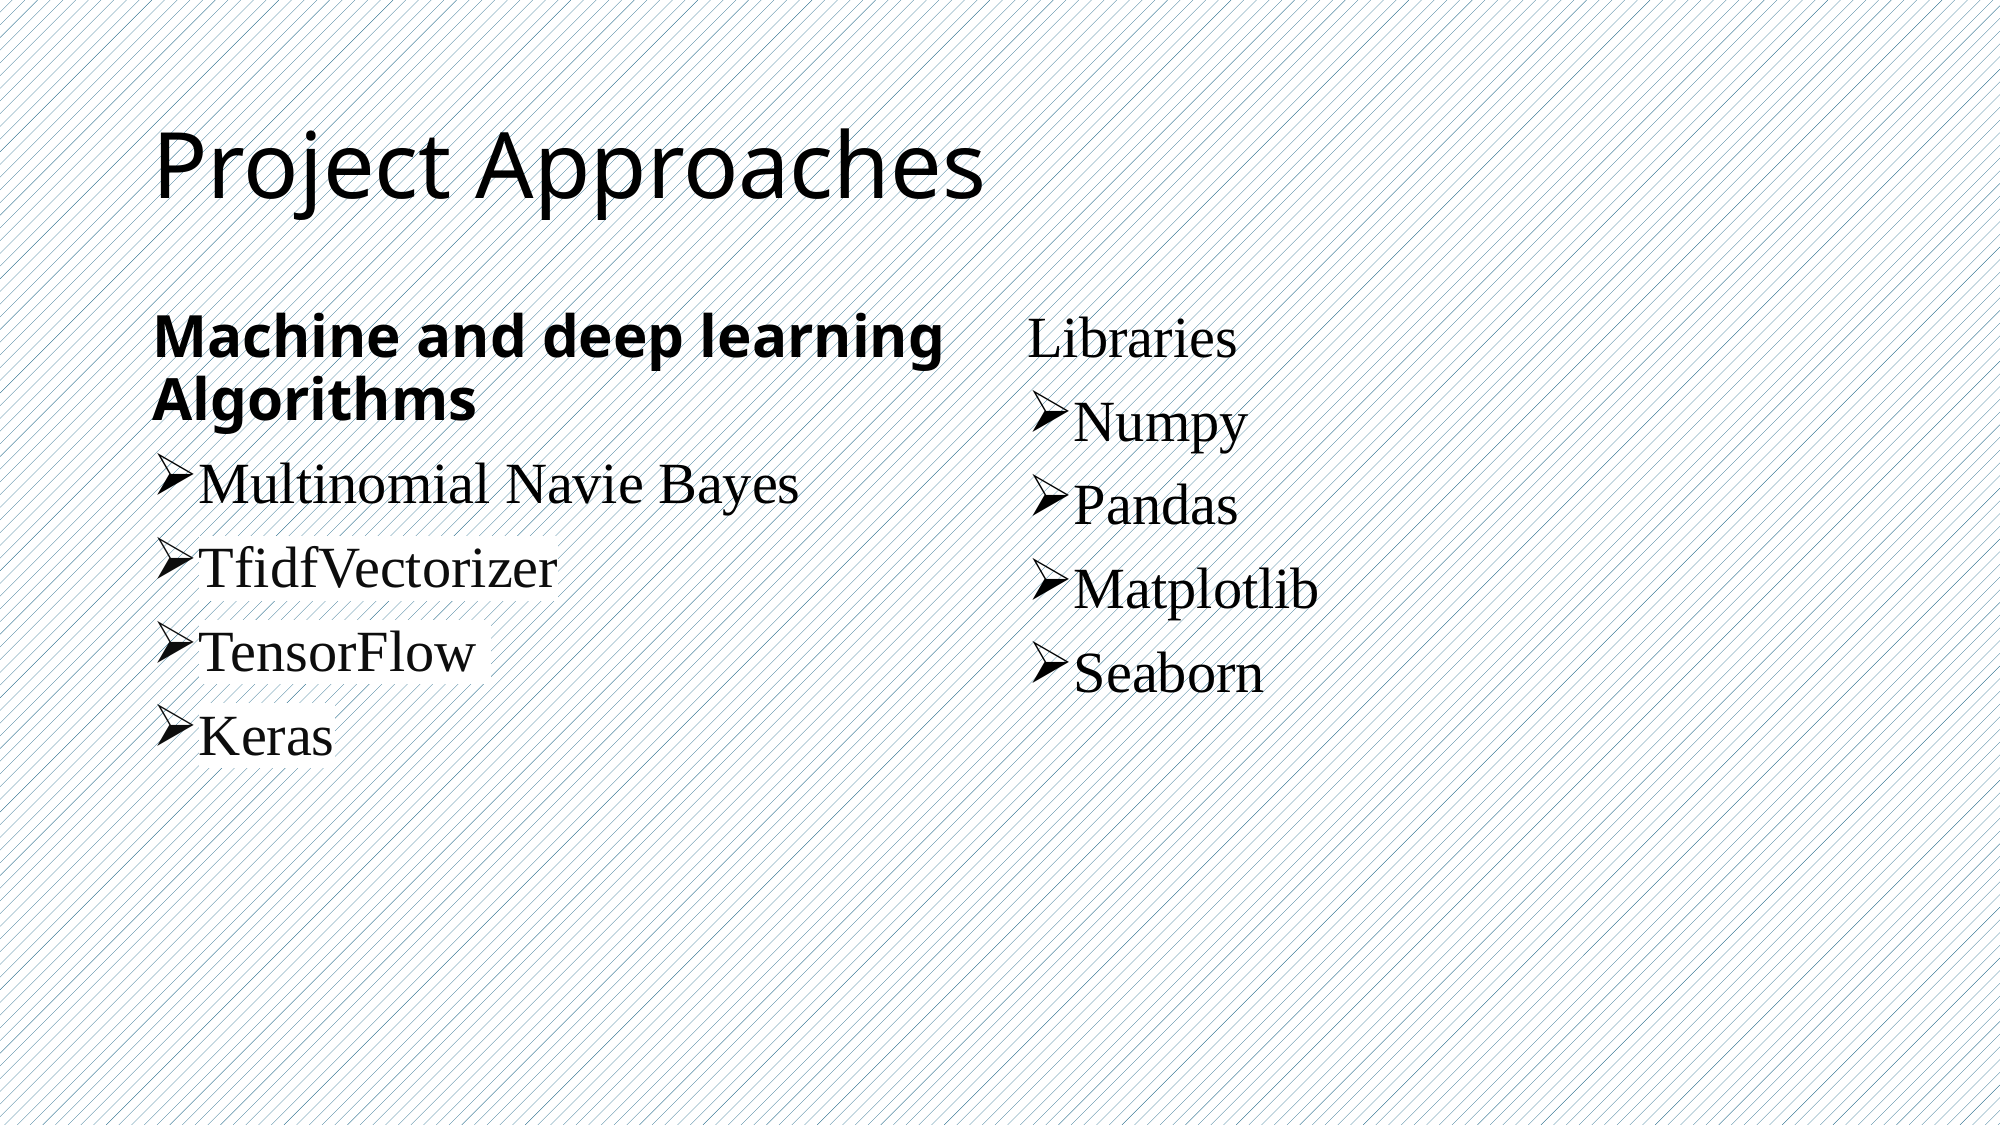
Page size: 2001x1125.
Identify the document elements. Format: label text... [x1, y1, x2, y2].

list Machine and deep learning Algorithms Multinomial Navie Bayes TfidfVectorizer TensorFlow Keras [137, 299, 988, 1014]
title Project Approaches [137, 59, 1863, 278]
list Libraries Numpy Pandas Matplotlib Seaborn [1012, 299, 1863, 1014]
